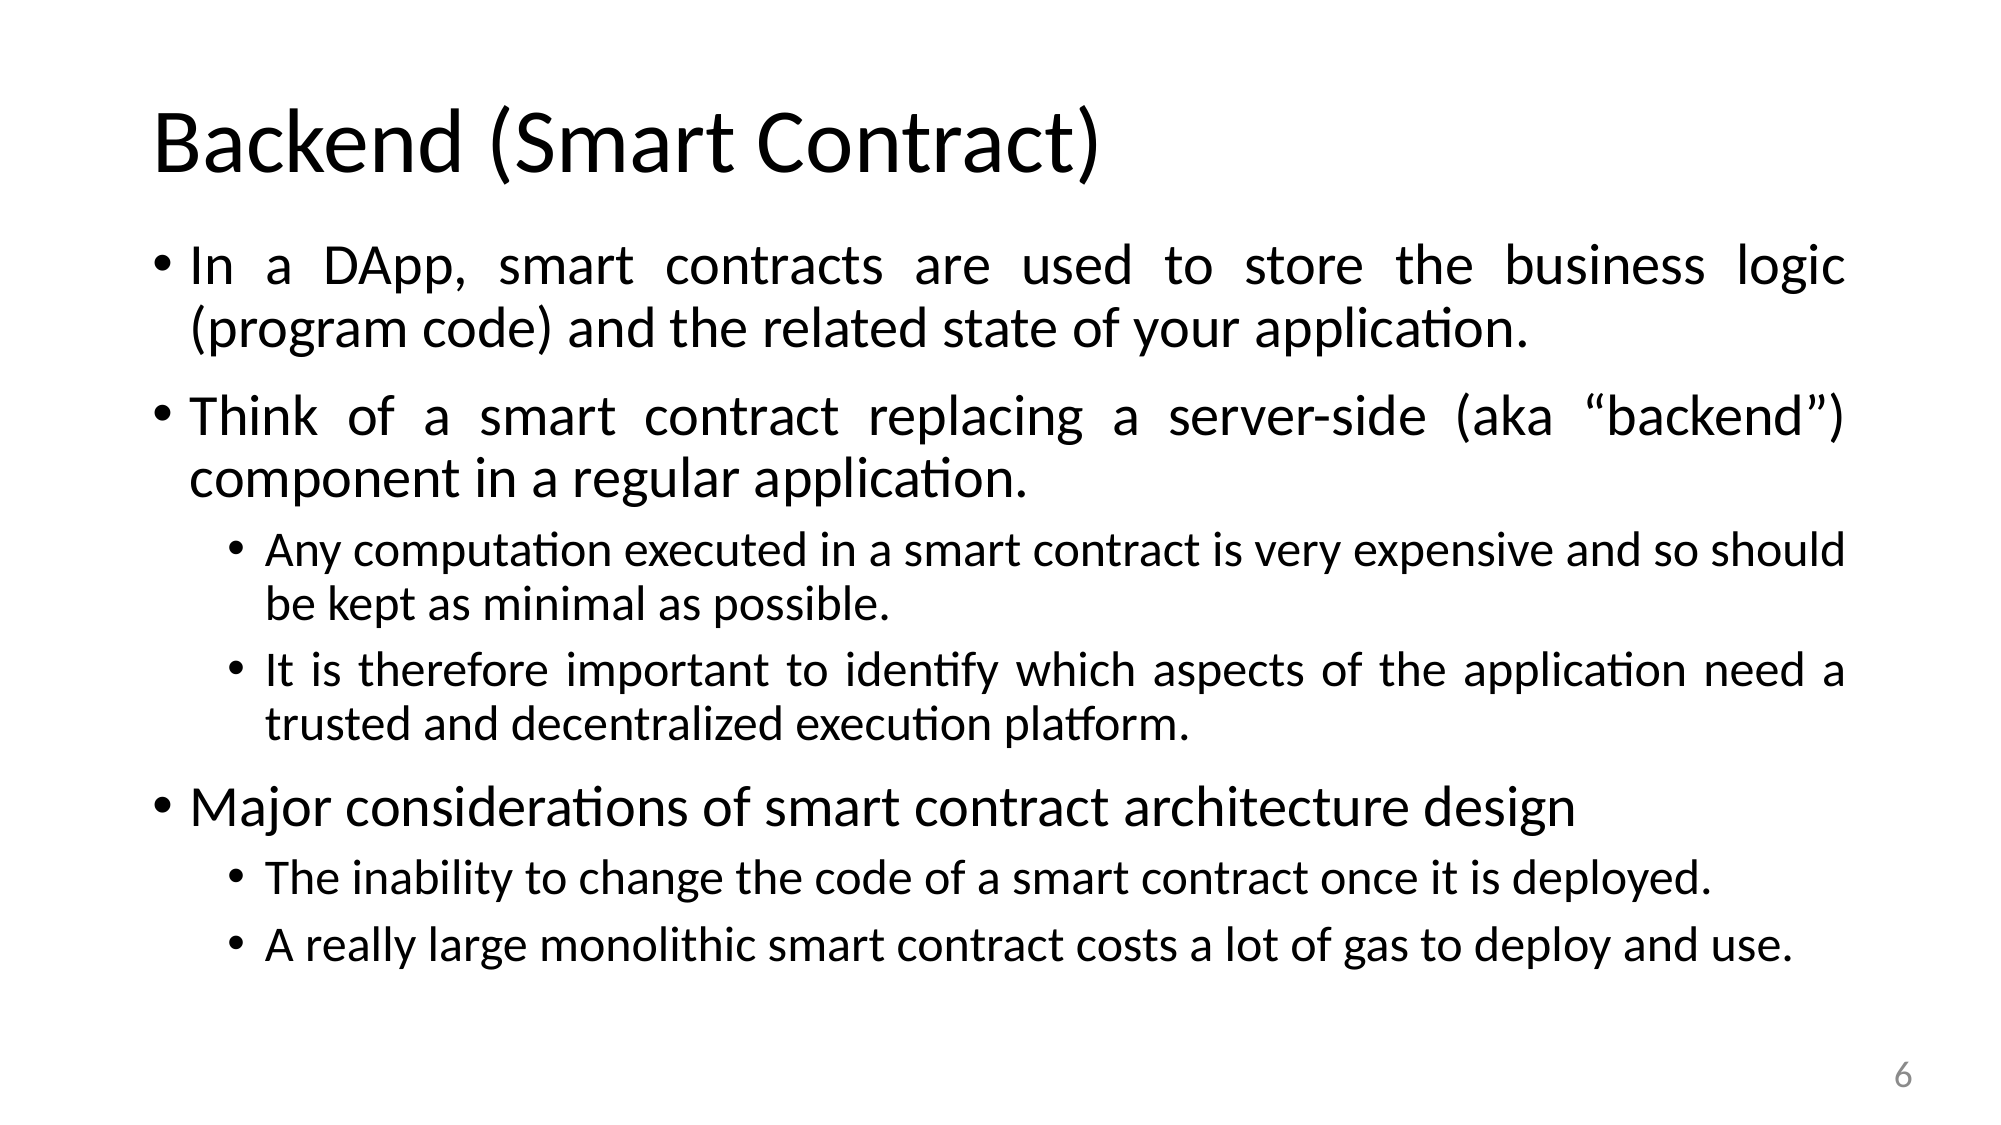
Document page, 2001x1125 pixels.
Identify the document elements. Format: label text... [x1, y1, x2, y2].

slide_number 6 [1477, 1042, 1928, 1103]
list In a DApp, smart contracts are used to store the business logic (program code) and the related state of your application. Think of a smart contract replacing a server-side (aka “backend”) component in a regular application. Any computation executed in a smart contract is very expensive and so should be kept as minimal as possible. It is therefore important to identify which aspects of the application need a trusted and decentralized execution platform. Major considerations of smart contract architecture design The inability to change the code of a smart contract once it is deployed. A really large monolithic smart contract costs a lot of gas to deploy and use. [137, 226, 1863, 1014]
title Backend (Smart Contract) [137, 59, 1863, 226]
